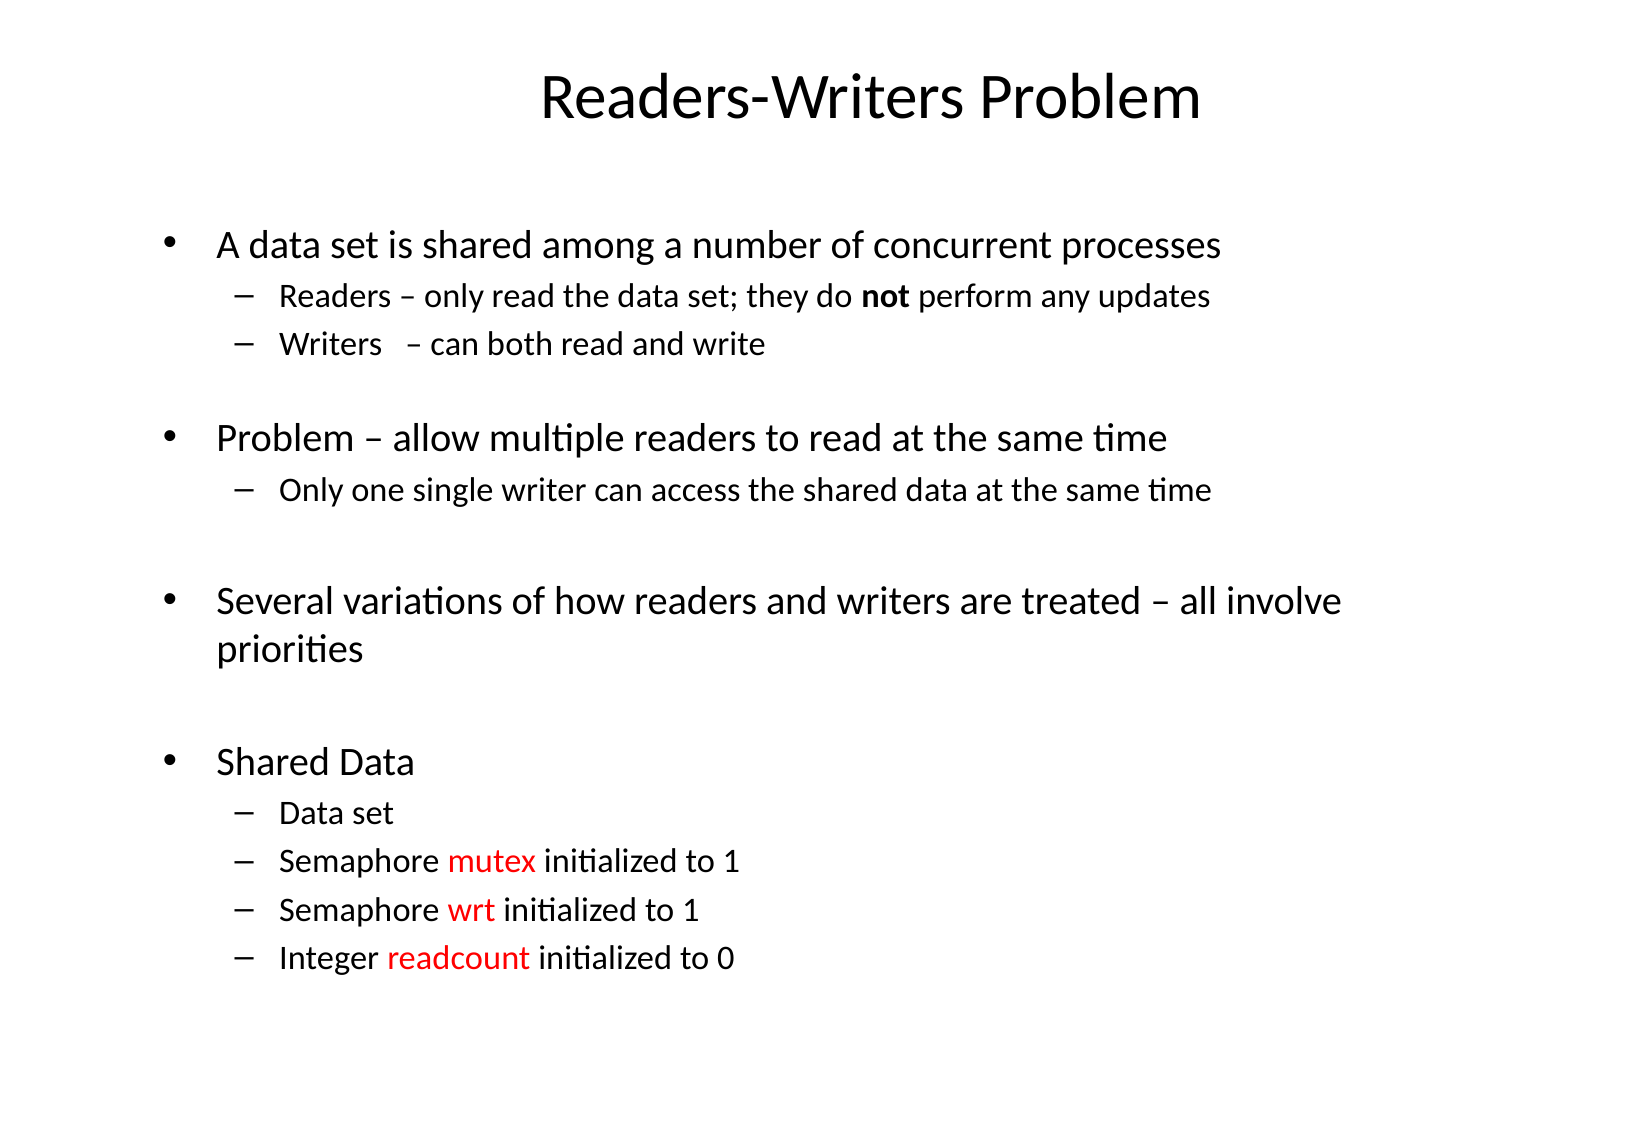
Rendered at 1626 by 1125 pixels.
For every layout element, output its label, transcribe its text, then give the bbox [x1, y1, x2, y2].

title Readers-Writers Problem [199, 45, 1544, 141]
list A data set is shared among a number of concurrent processes Readers – only read the data set; they do not perform any updates Writers – can both read and write Problem – allow multiple readers to read at the same time Only one single writer can access the shared data at the same time Several variations of how readers and writers are treated – all involve priorities Shared Data Data set Semaphore mutex initialized to 1 Semaphore wrt initialized to 1 Integer readcount initialized to 0 [147, 209, 1510, 991]
